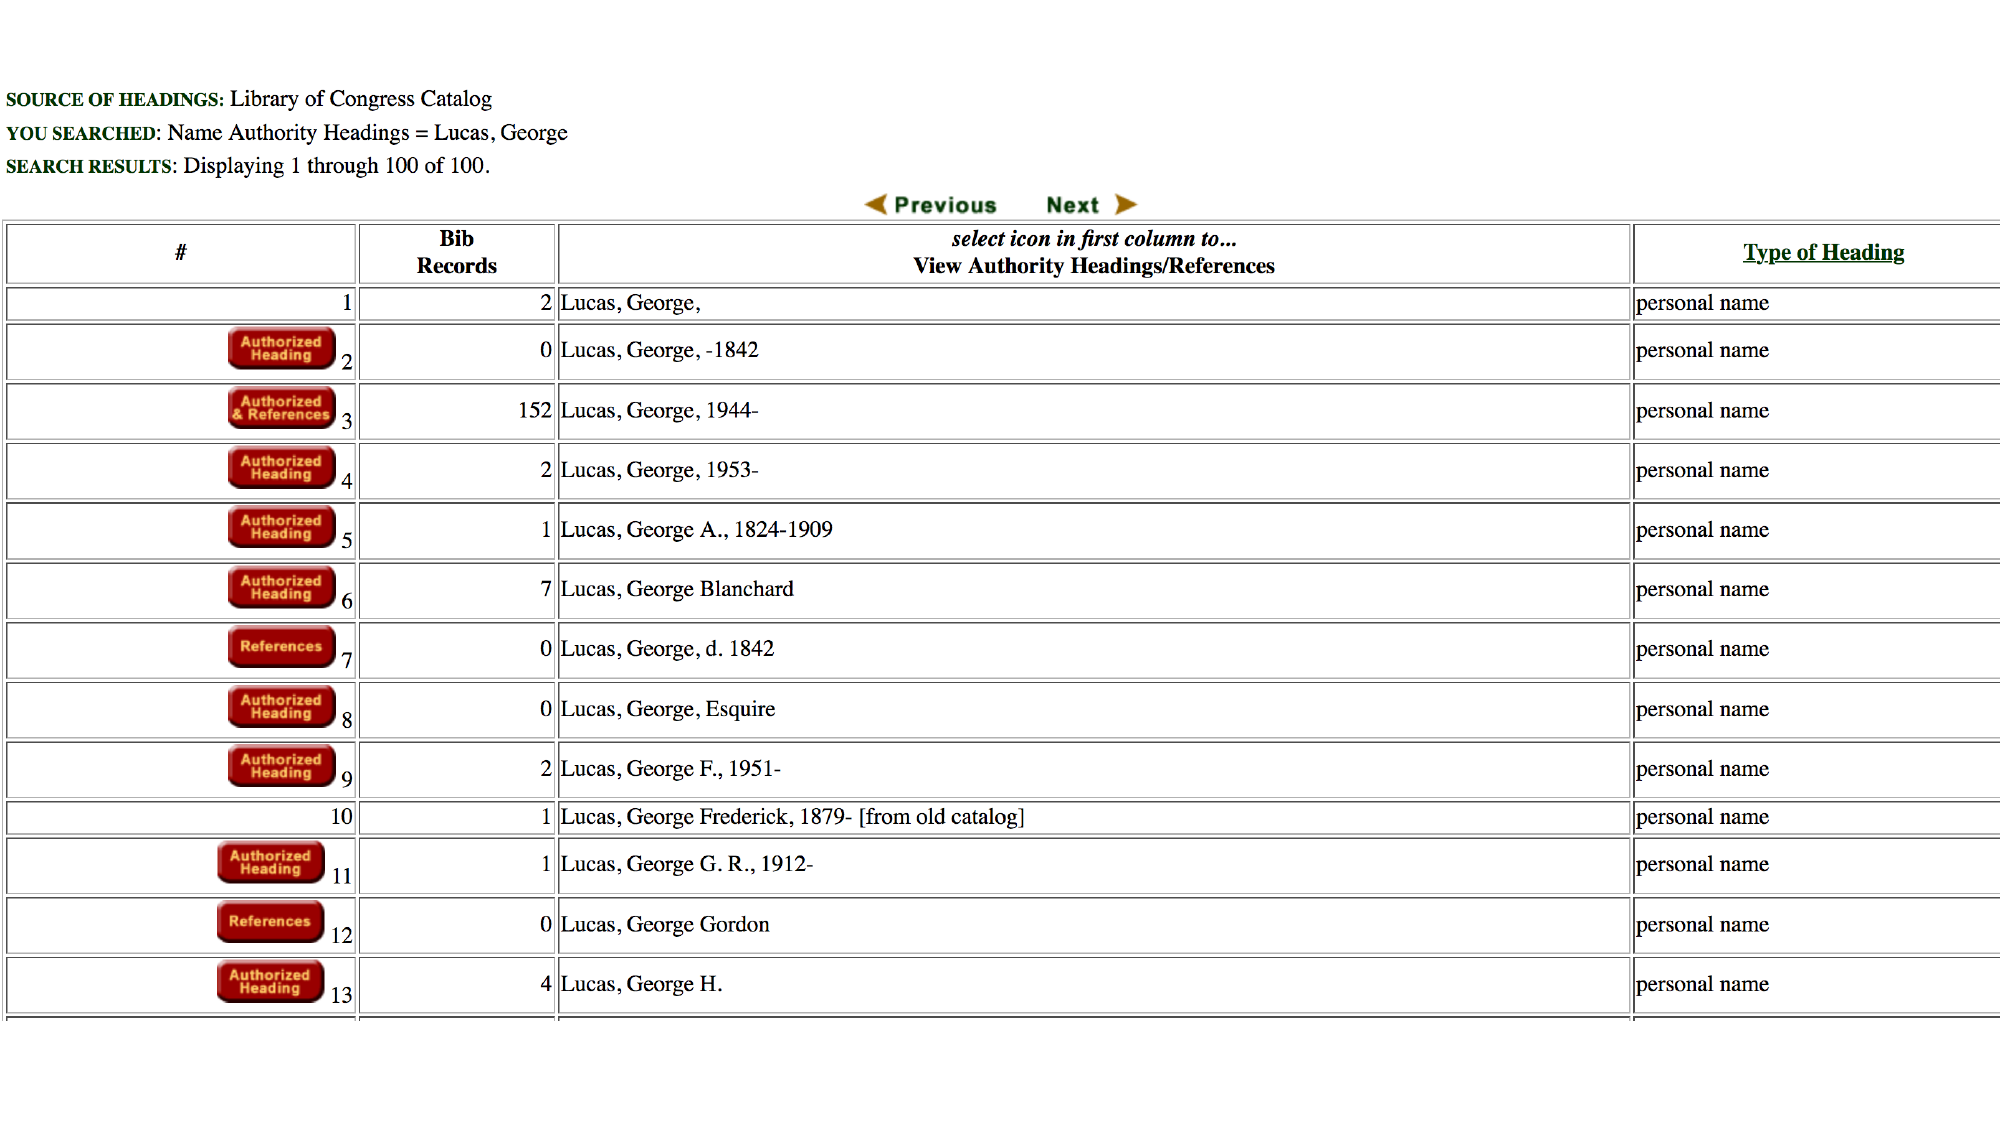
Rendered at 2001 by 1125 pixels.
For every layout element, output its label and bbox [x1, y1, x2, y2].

picture [0, 59, 2000, 1021]
